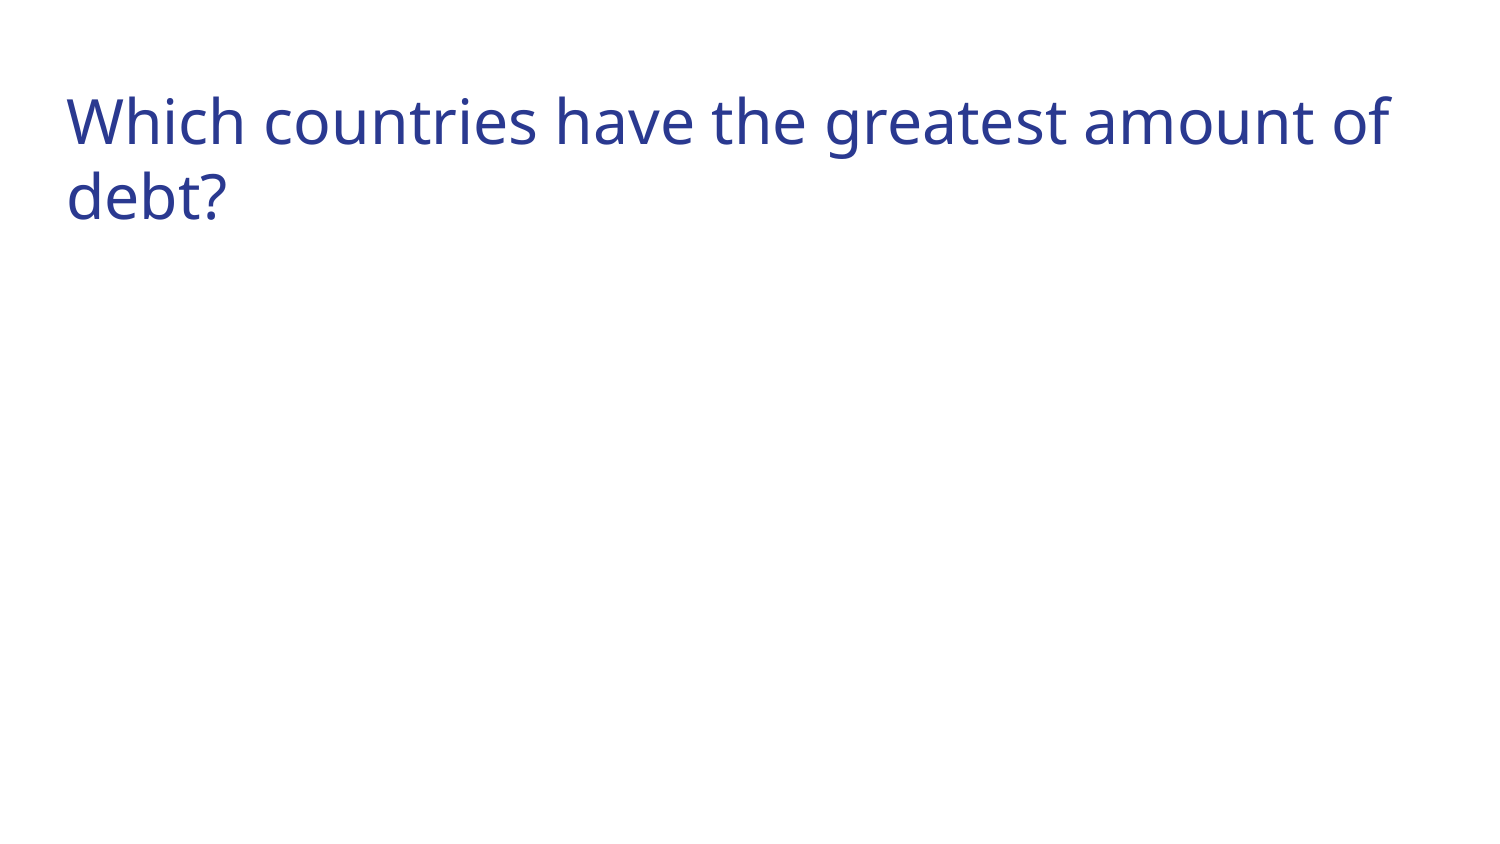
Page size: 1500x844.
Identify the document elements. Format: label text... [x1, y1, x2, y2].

title Which countries have the greatest amount of debt? [51, 67, 1449, 167]
